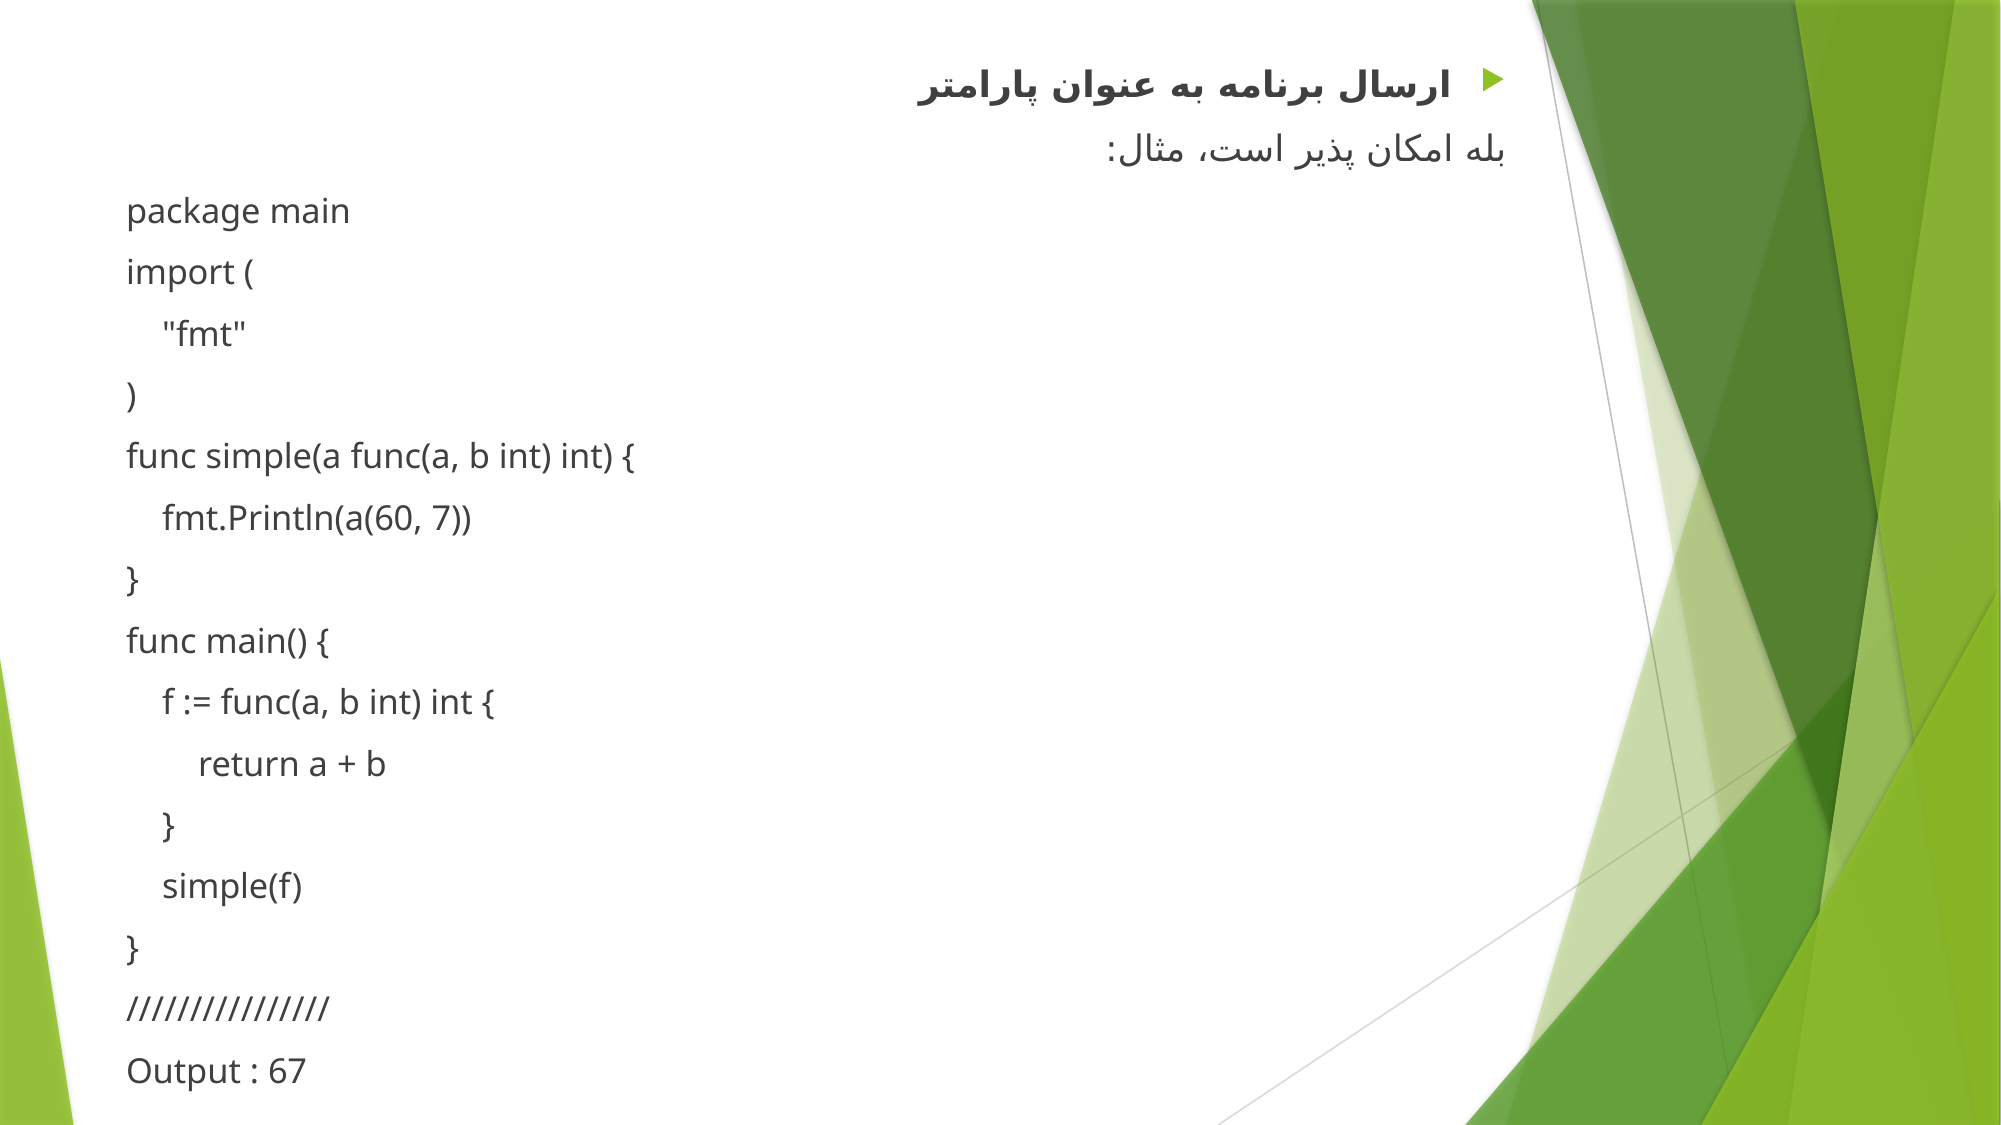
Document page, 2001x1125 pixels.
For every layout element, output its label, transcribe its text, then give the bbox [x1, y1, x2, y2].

list ارسال برنامه به عنوان پارامتر بله امکان پذیر است، مثال: package main import ( "fmt" ) func simple(a func(a, b int) int) { fmt.Println(a(60, 7)) } func main() { f := func(a, b int) int { return a + b } simple(f) } //////////////// Output : 67 [111, 53, 1522, 1104]
